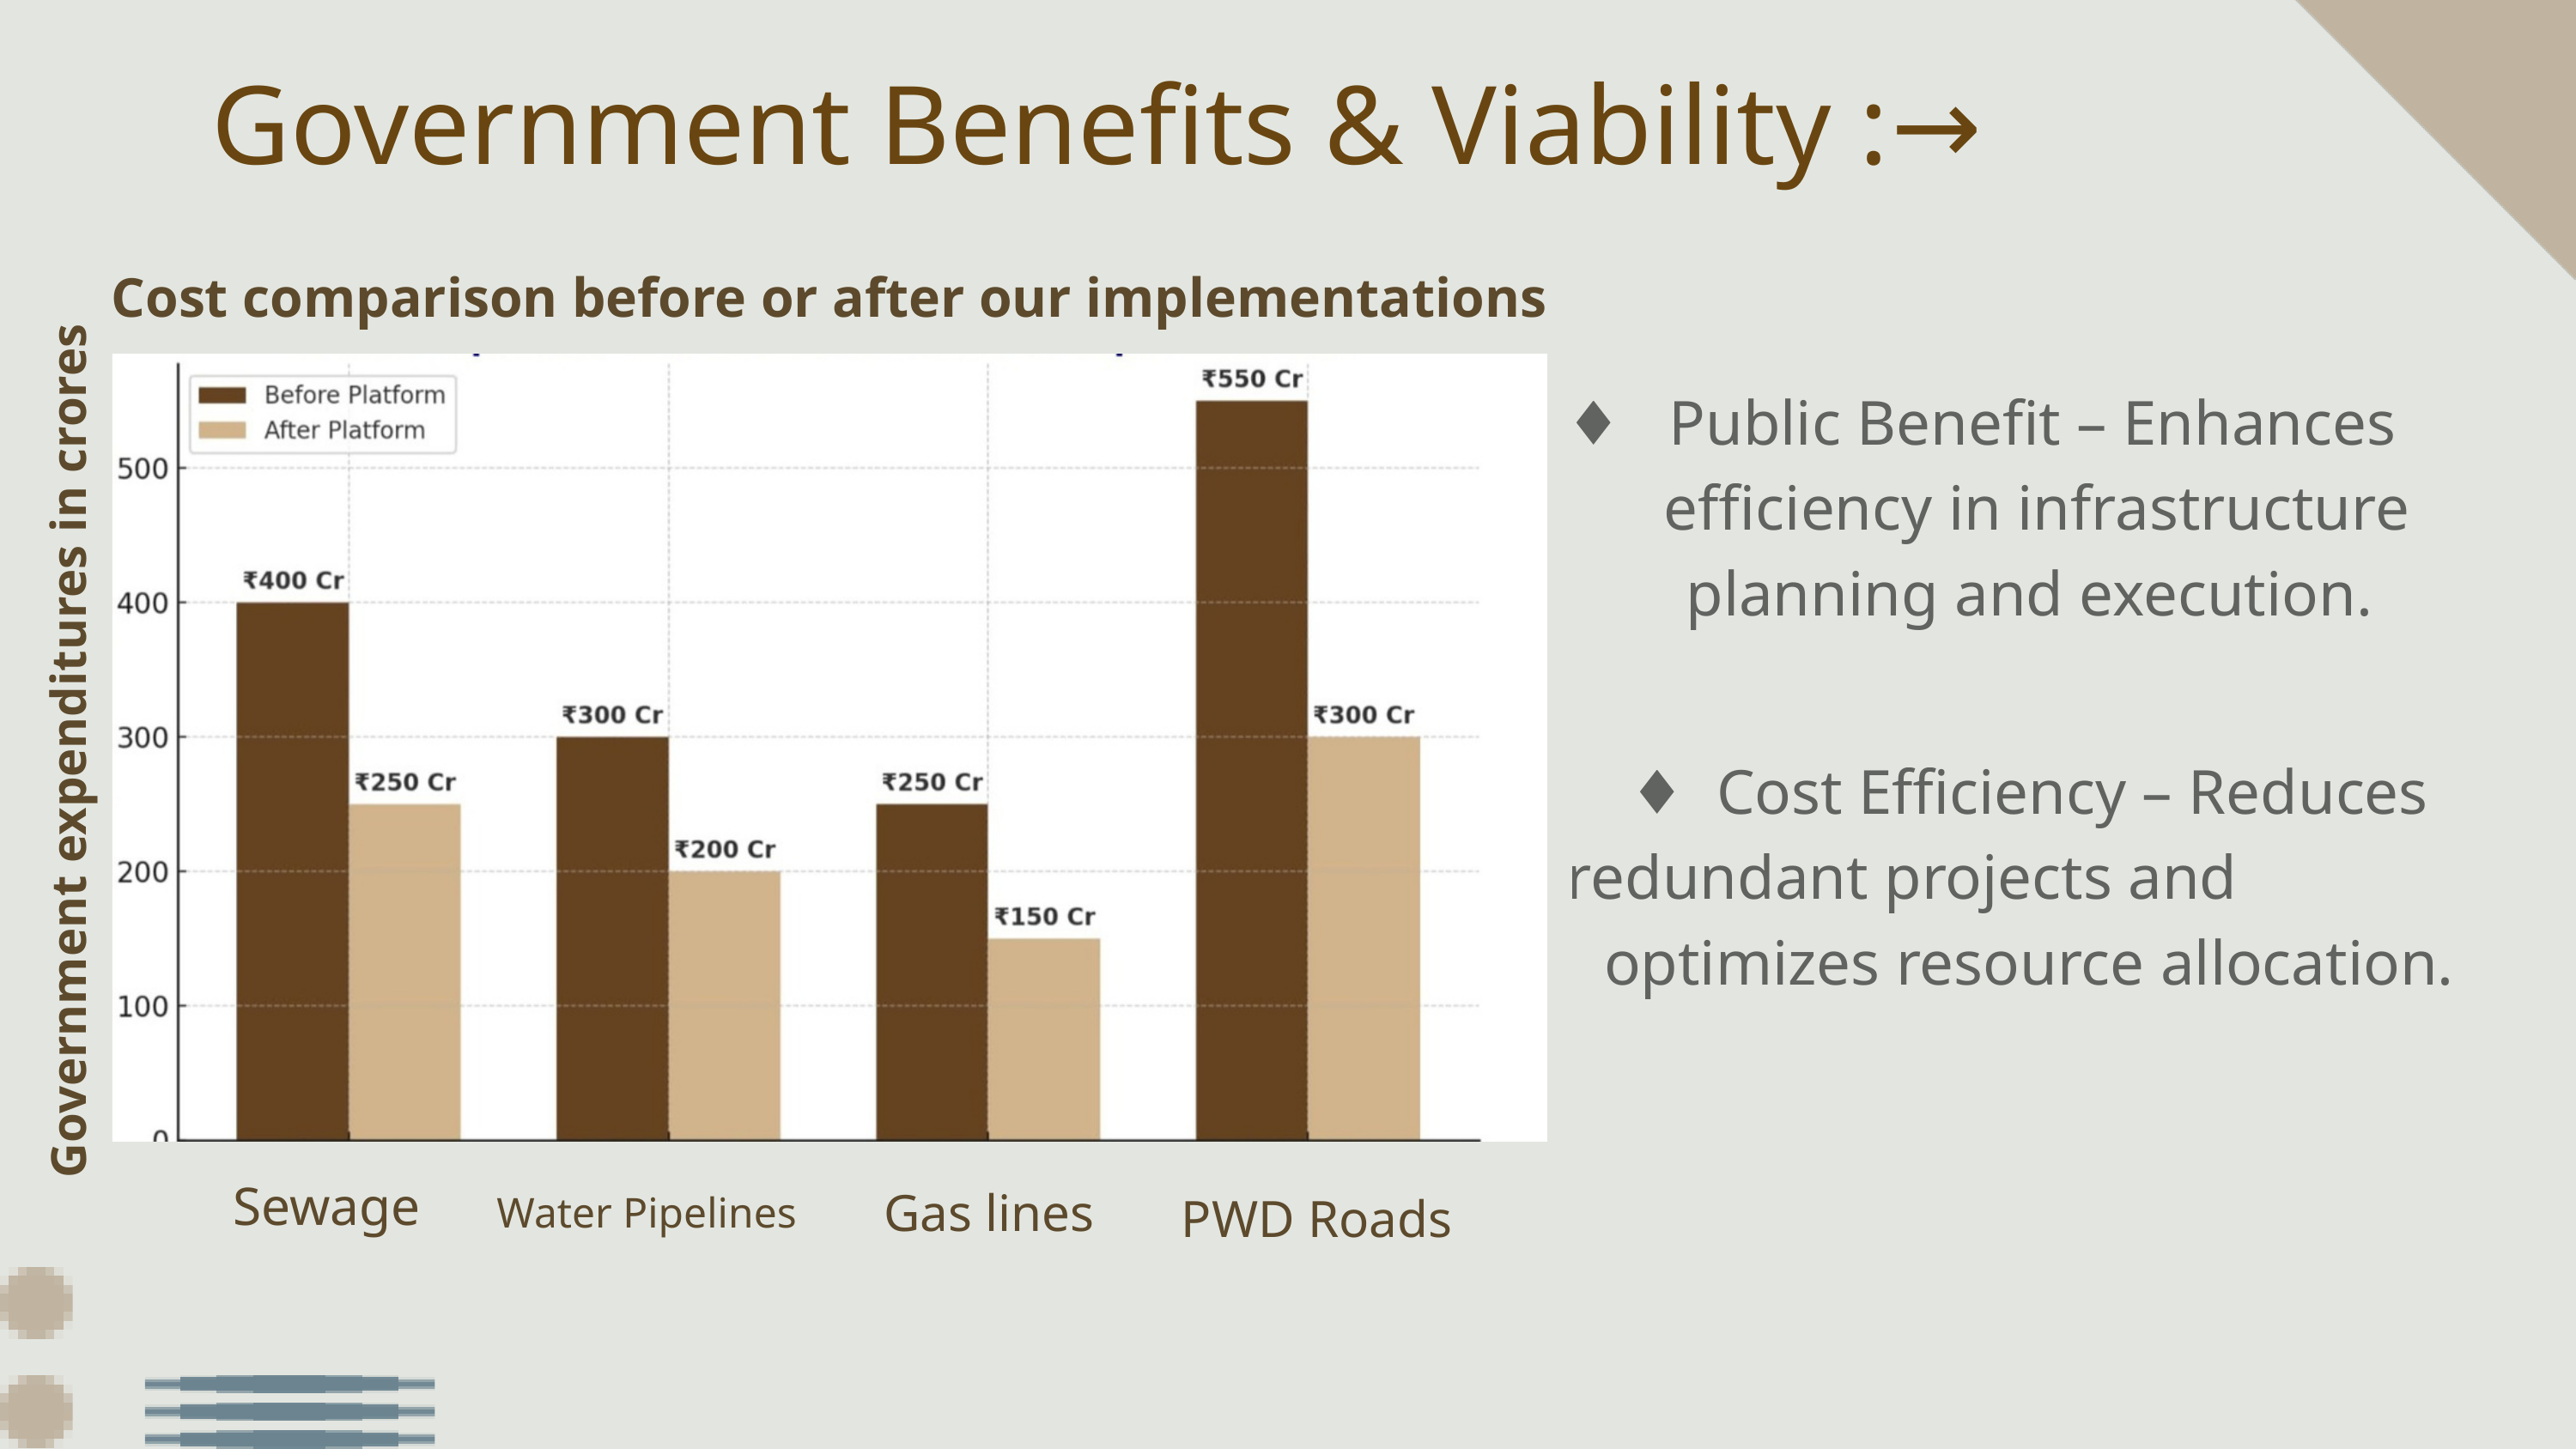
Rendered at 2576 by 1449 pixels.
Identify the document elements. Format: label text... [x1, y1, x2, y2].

text_box Government Benefits & Viability :→ [0, 33, 2352, 186]
text_box [2219, 0, 2576, 503]
text_box ♦ Cost Efficiency – Reduces redundant projects and optimizes resource allocation. [1565, 741, 2494, 997]
text_box [0, 1267, 73, 1449]
text_box Government expenditures in crores [27, 286, 96, 1216]
text_box Sewage [232, 1163, 435, 1236]
text_box Gas lines [881, 1171, 1097, 1242]
text_box Water Pipelines [492, 1179, 802, 1237]
text_box [112, 354, 1548, 1142]
text_box Cost comparison before or after our implementations [104, 252, 1556, 328]
text_box PWD Roads [1177, 1177, 1456, 1248]
text_box ♦ Public Benefit – Enhances efficiency in infrastructure planning and execution. [1565, 372, 2494, 628]
text_box [144, 1375, 435, 1449]
